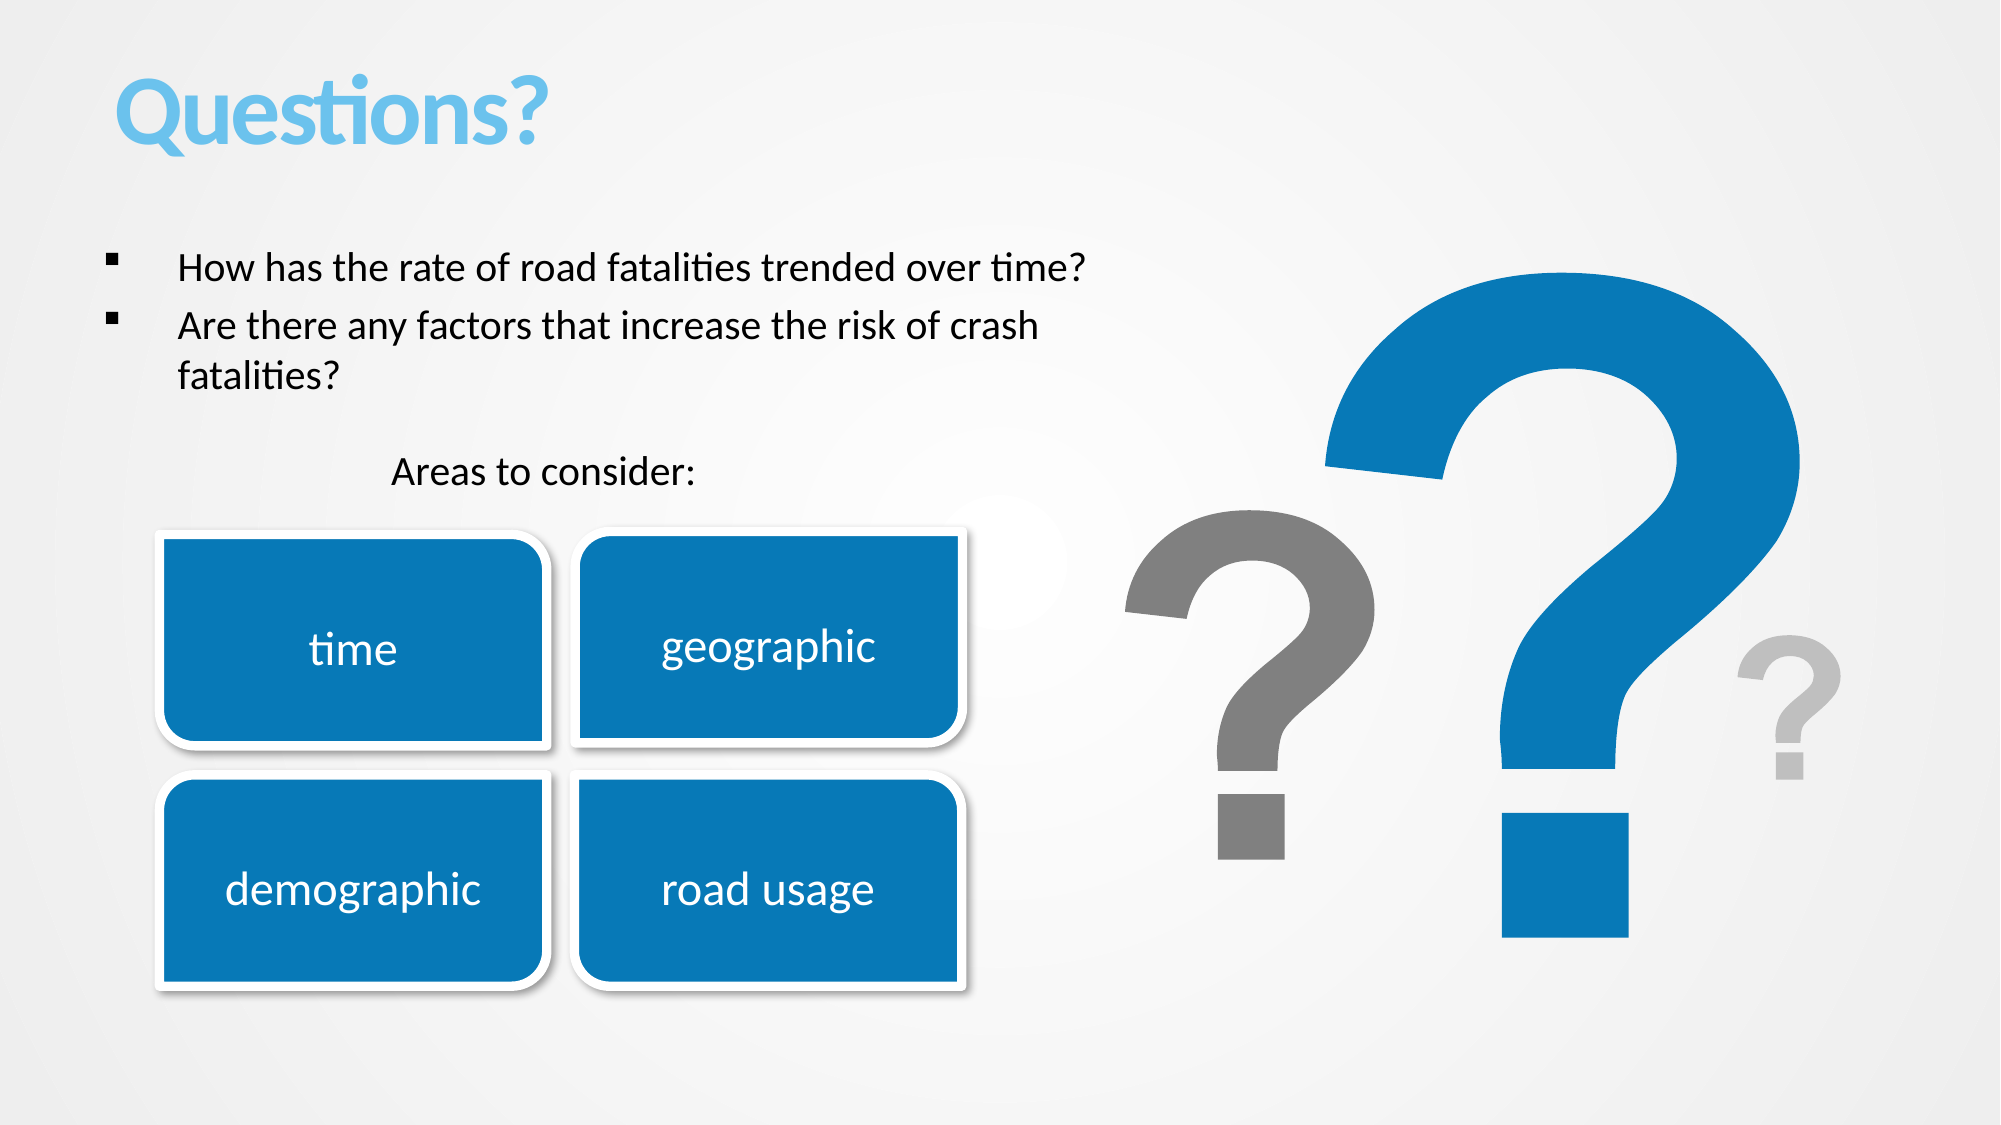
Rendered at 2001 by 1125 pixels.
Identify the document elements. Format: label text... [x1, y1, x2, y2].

text_box geographic [572, 529, 965, 745]
text_box Areas to consider: [376, 436, 712, 502]
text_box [1124, 272, 1841, 938]
title Questions? [99, 37, 1900, 241]
text_box time [157, 532, 549, 748]
text_box demographic [157, 772, 549, 989]
text_box road usage [572, 772, 964, 989]
list How has the rate of road fatalities trended over time? Are there any factors that increase the risk of crash fatalities? [87, 222, 1200, 992]
